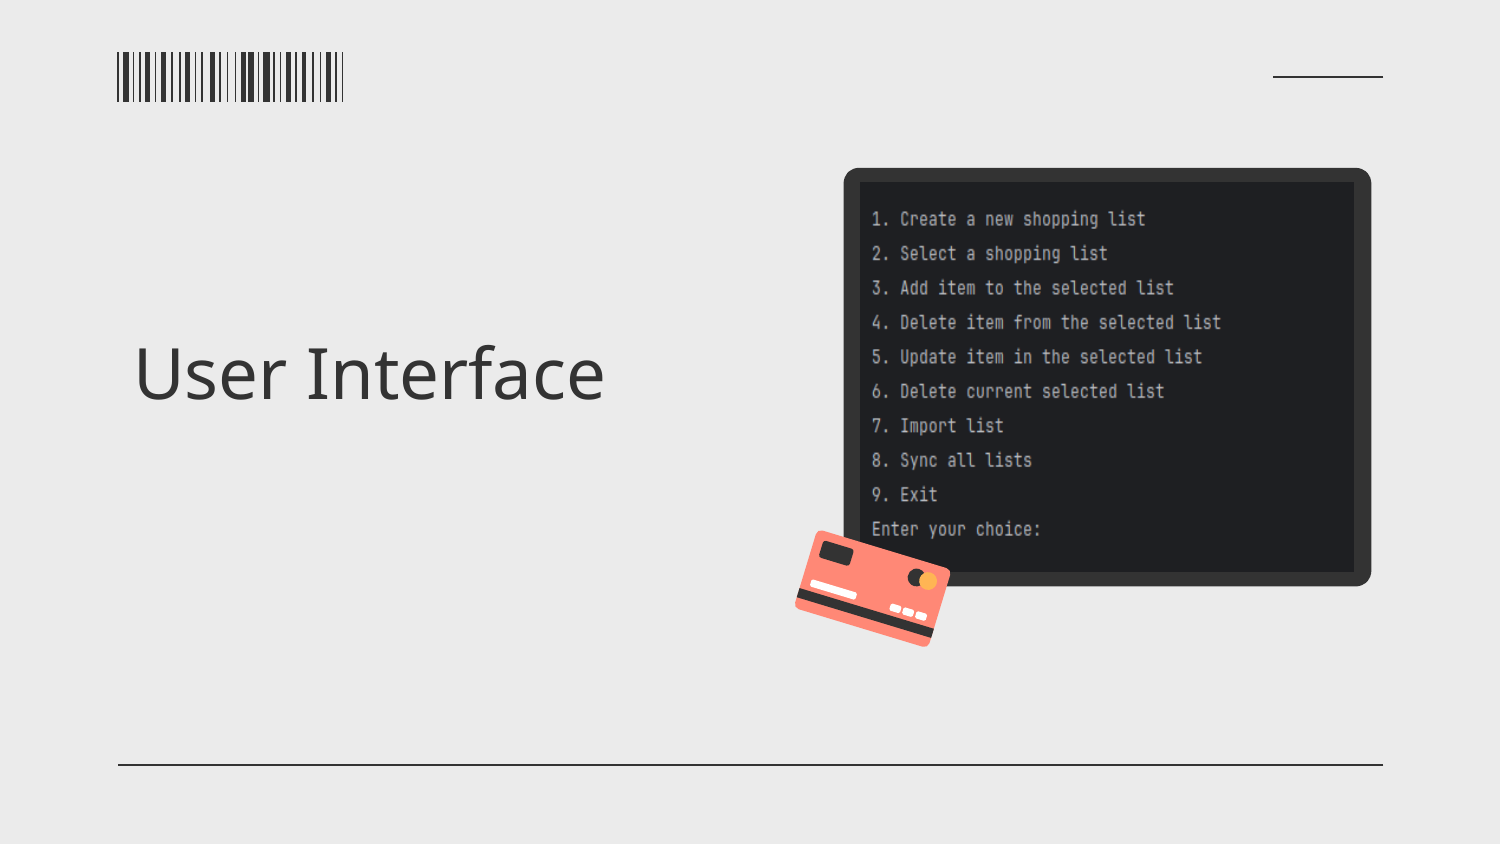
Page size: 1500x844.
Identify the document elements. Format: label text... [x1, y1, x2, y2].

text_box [117, 51, 343, 102]
picture [852, 176, 1363, 578]
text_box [802, 547, 944, 630]
title User Interface [118, 313, 789, 604]
